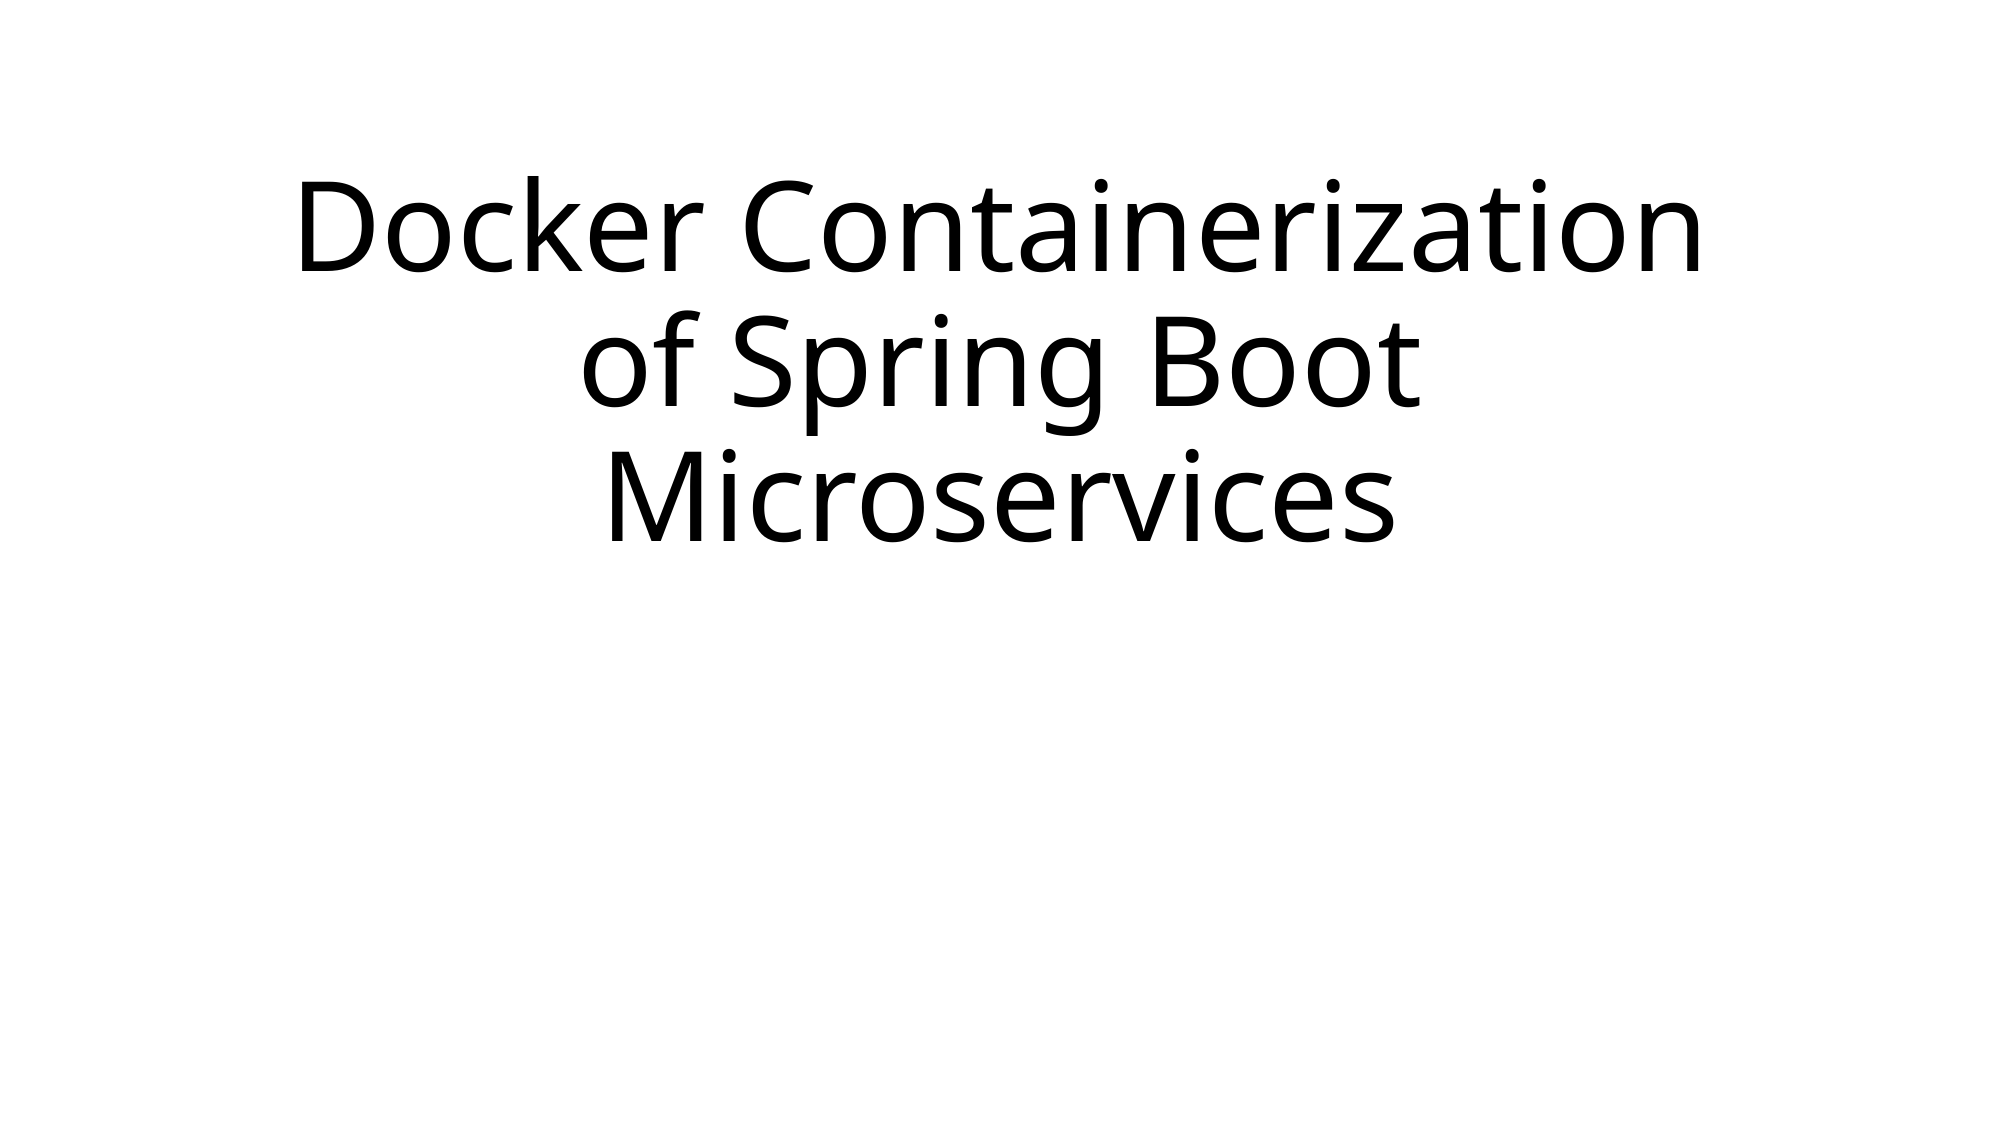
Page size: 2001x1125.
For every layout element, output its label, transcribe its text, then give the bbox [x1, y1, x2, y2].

title Docker Containerization of Spring Boot Microservices [249, 184, 1750, 576]
